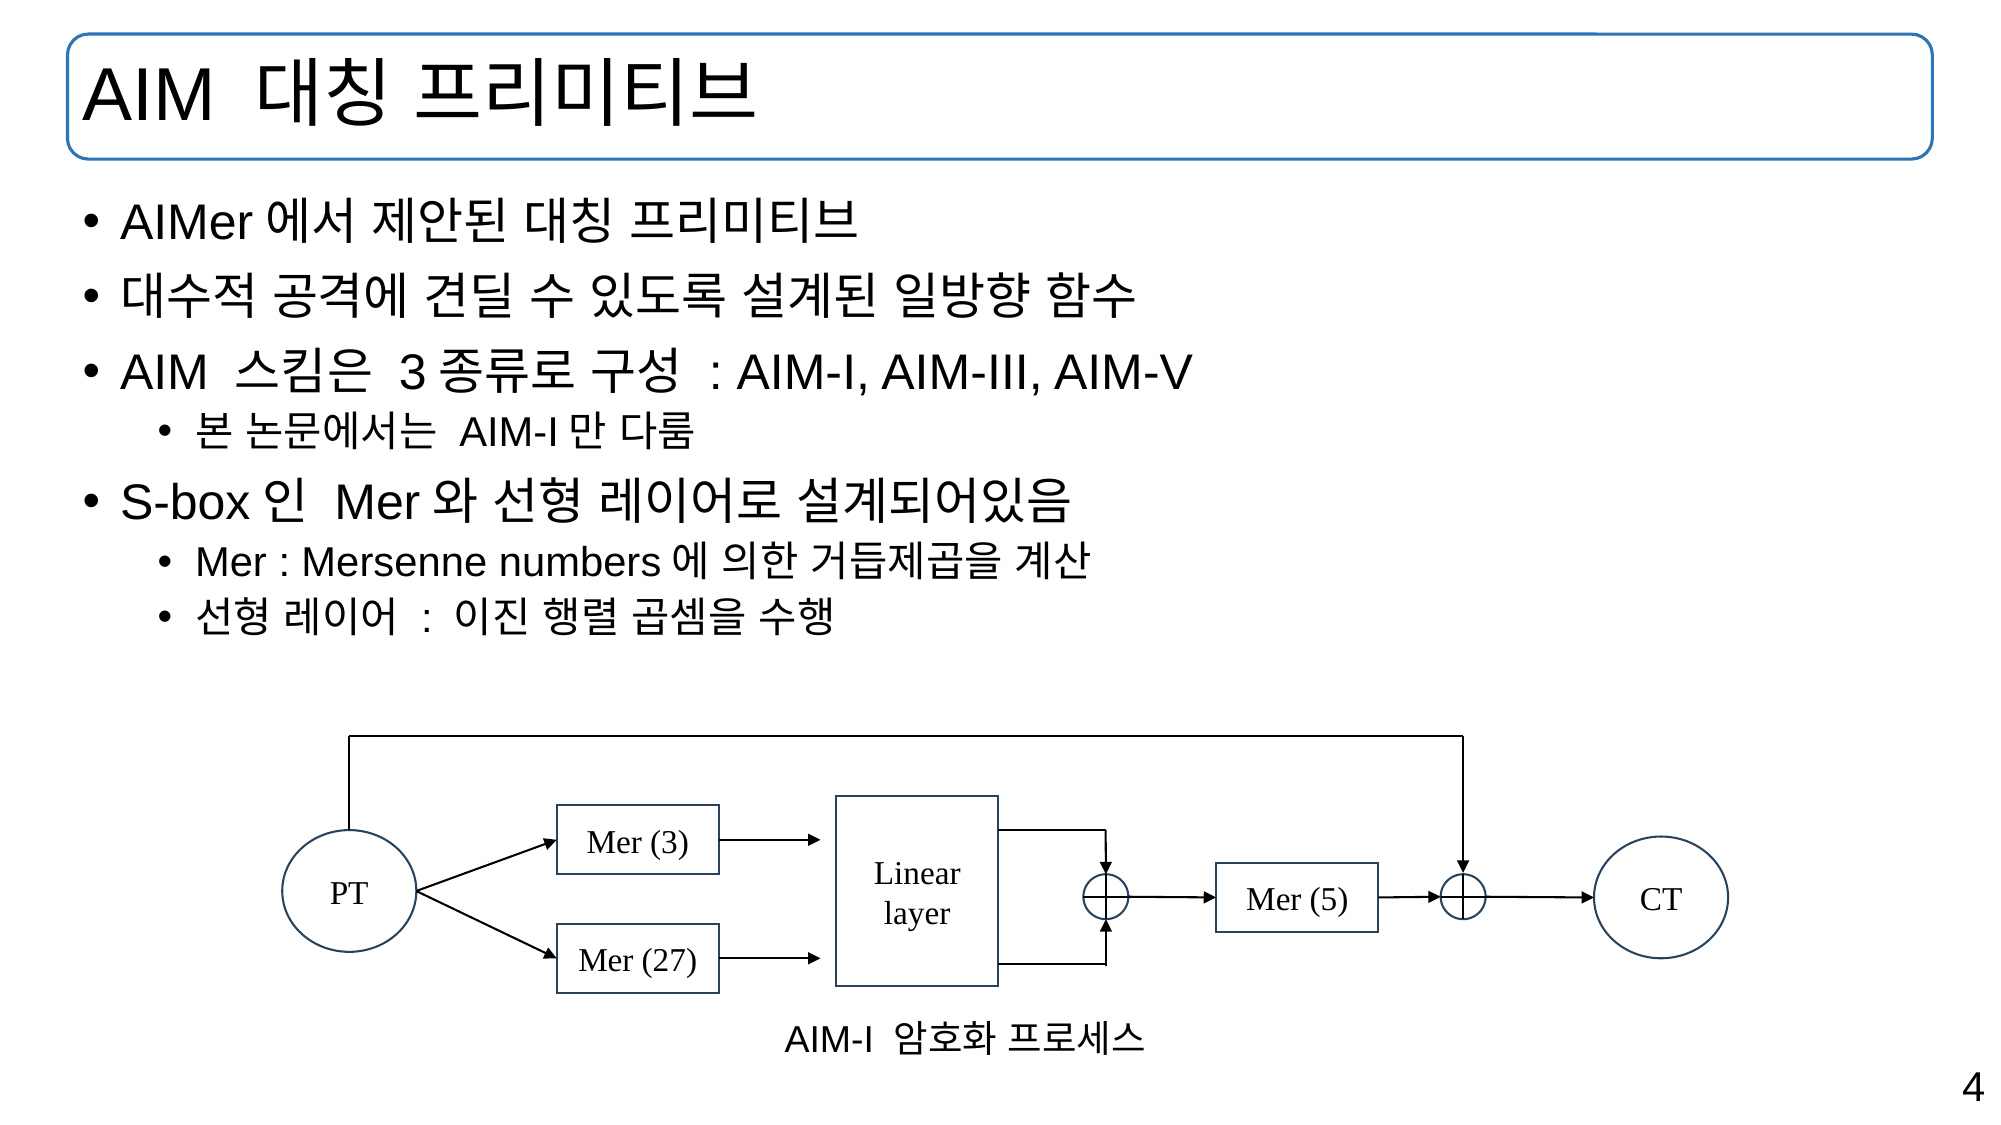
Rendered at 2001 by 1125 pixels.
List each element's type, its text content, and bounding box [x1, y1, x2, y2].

text_box Mer (3) [556, 804, 720, 875]
text_box Linear layer [835, 795, 999, 987]
text_box Mer (5) [1215, 862, 1379, 933]
text_box [1439, 873, 1487, 896]
title AIM 대칭 프리미티브 [67, 34, 1933, 160]
text_box [1082, 873, 1105, 921]
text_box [416, 839, 557, 890]
text_box AIM-I 암호화 프로세스 [769, 1007, 1355, 1067]
text_box Mer (27) [556, 923, 720, 994]
text_box [1107, 898, 1130, 921]
text_box [1439, 898, 1487, 921]
list AIMer에서 제안된 대칭 프리미티브 대수적 공격에 견딜 수 있도록 설계된 일방향 함수 AIM 스킴은 3종류로 구성 : AIM-I, AIM-III, AIM-V 본 논문에서는 AIM-I만 다룸 S-box인 Mer와 선형 레이어로 설계되어있음 Mer : Mersenne numbers에 의한 거듭제곱을 계산 선형 레이어 : 이진 행렬 곱셈을 수행 [67, 189, 1933, 1109]
text_box CT [1593, 835, 1730, 960]
text_box PT [281, 829, 416, 953]
text_box [1107, 873, 1130, 896]
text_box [416, 890, 557, 959]
